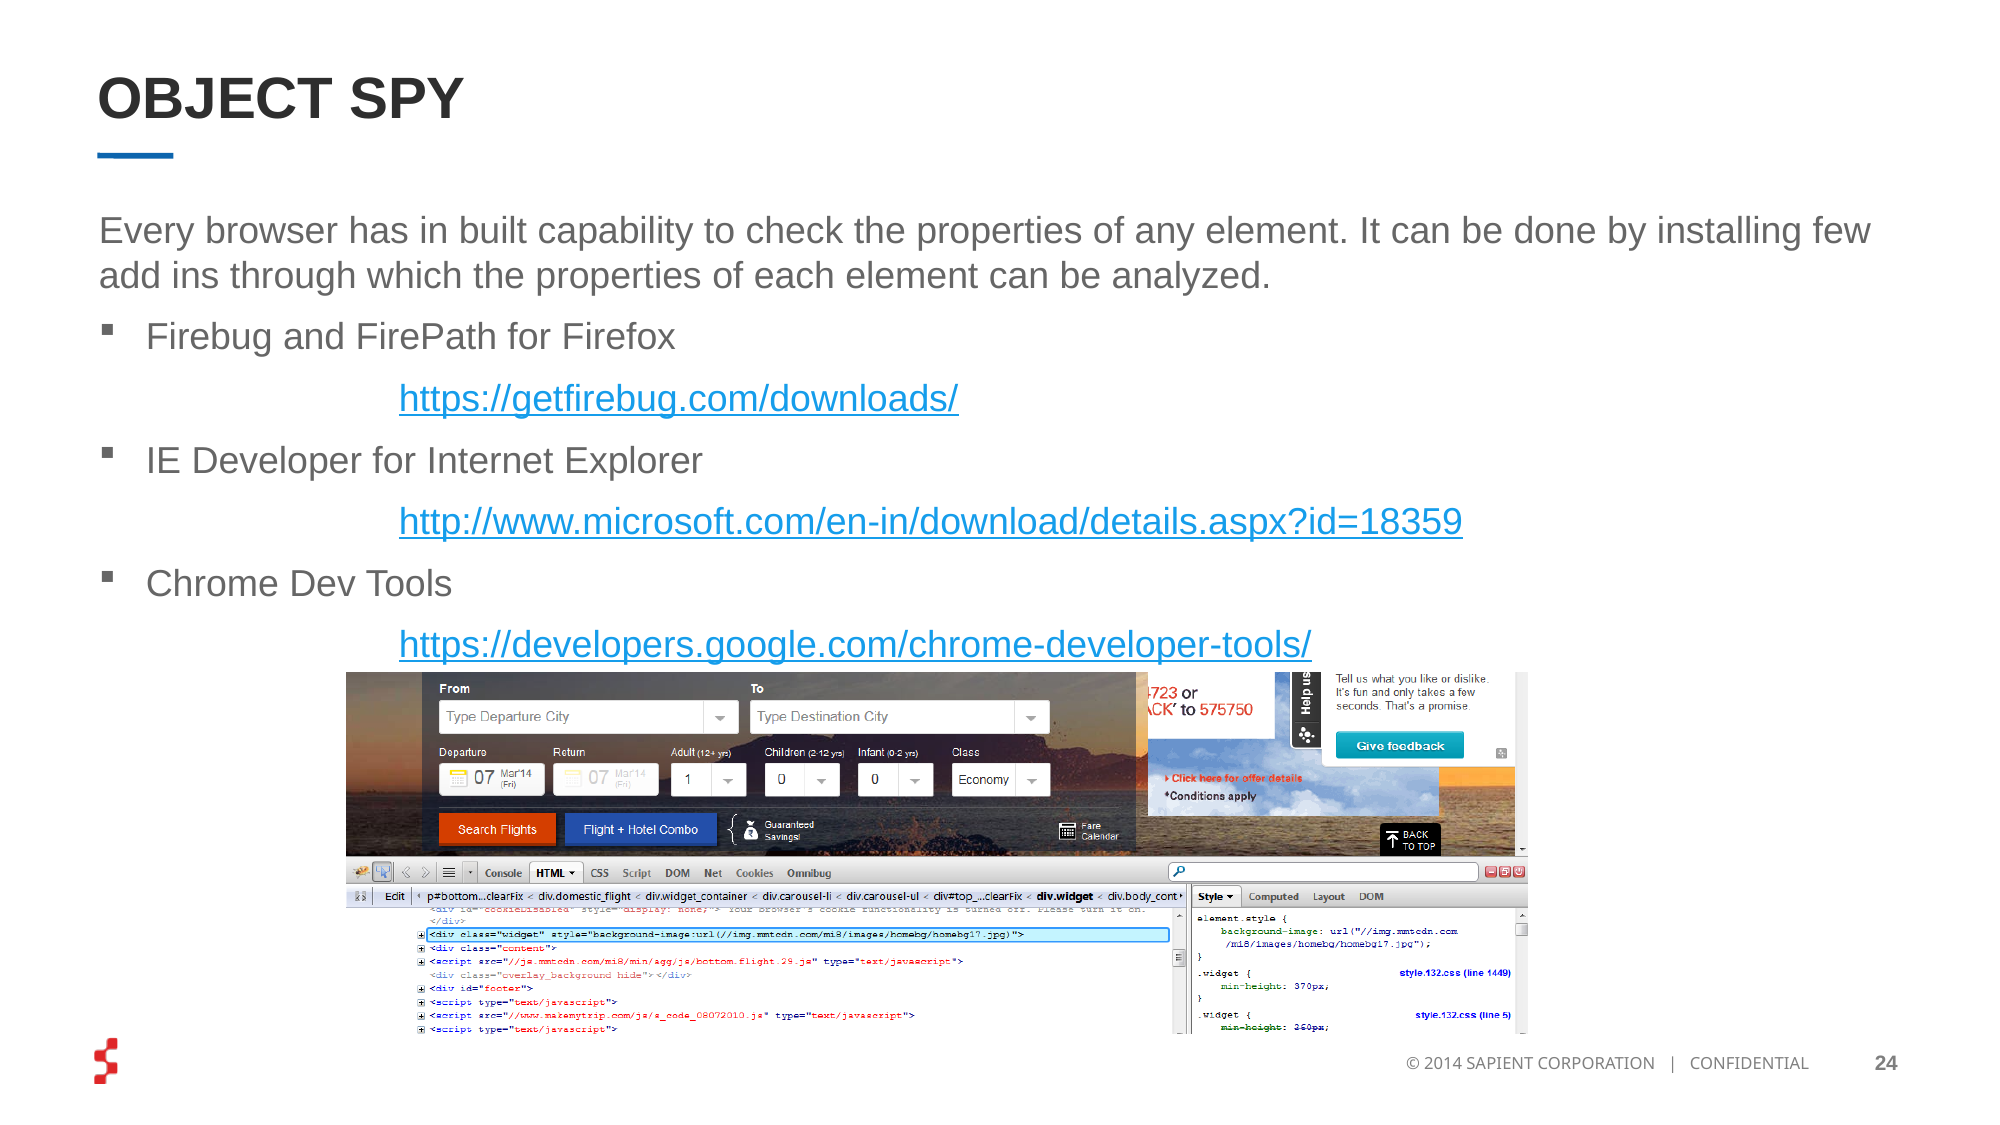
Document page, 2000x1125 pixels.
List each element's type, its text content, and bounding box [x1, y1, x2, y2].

title OBJECT SPY [97, 44, 1897, 138]
picture [345, 672, 1528, 1034]
list Every browser has in built capability to check the properties of any element. It can be done by installing few add ins through which the properties of each element can be analyzed. Firebug and FirePath for Firefox https://getfirebug.com/downloads/ IE Developer for Internet Explorer http://www.microsoft.com/en-in/download/details.aspx?id=18359 Chrome Dev Tools https://developers.google.com/chrome-developer-tools/ [98, 205, 1899, 1009]
